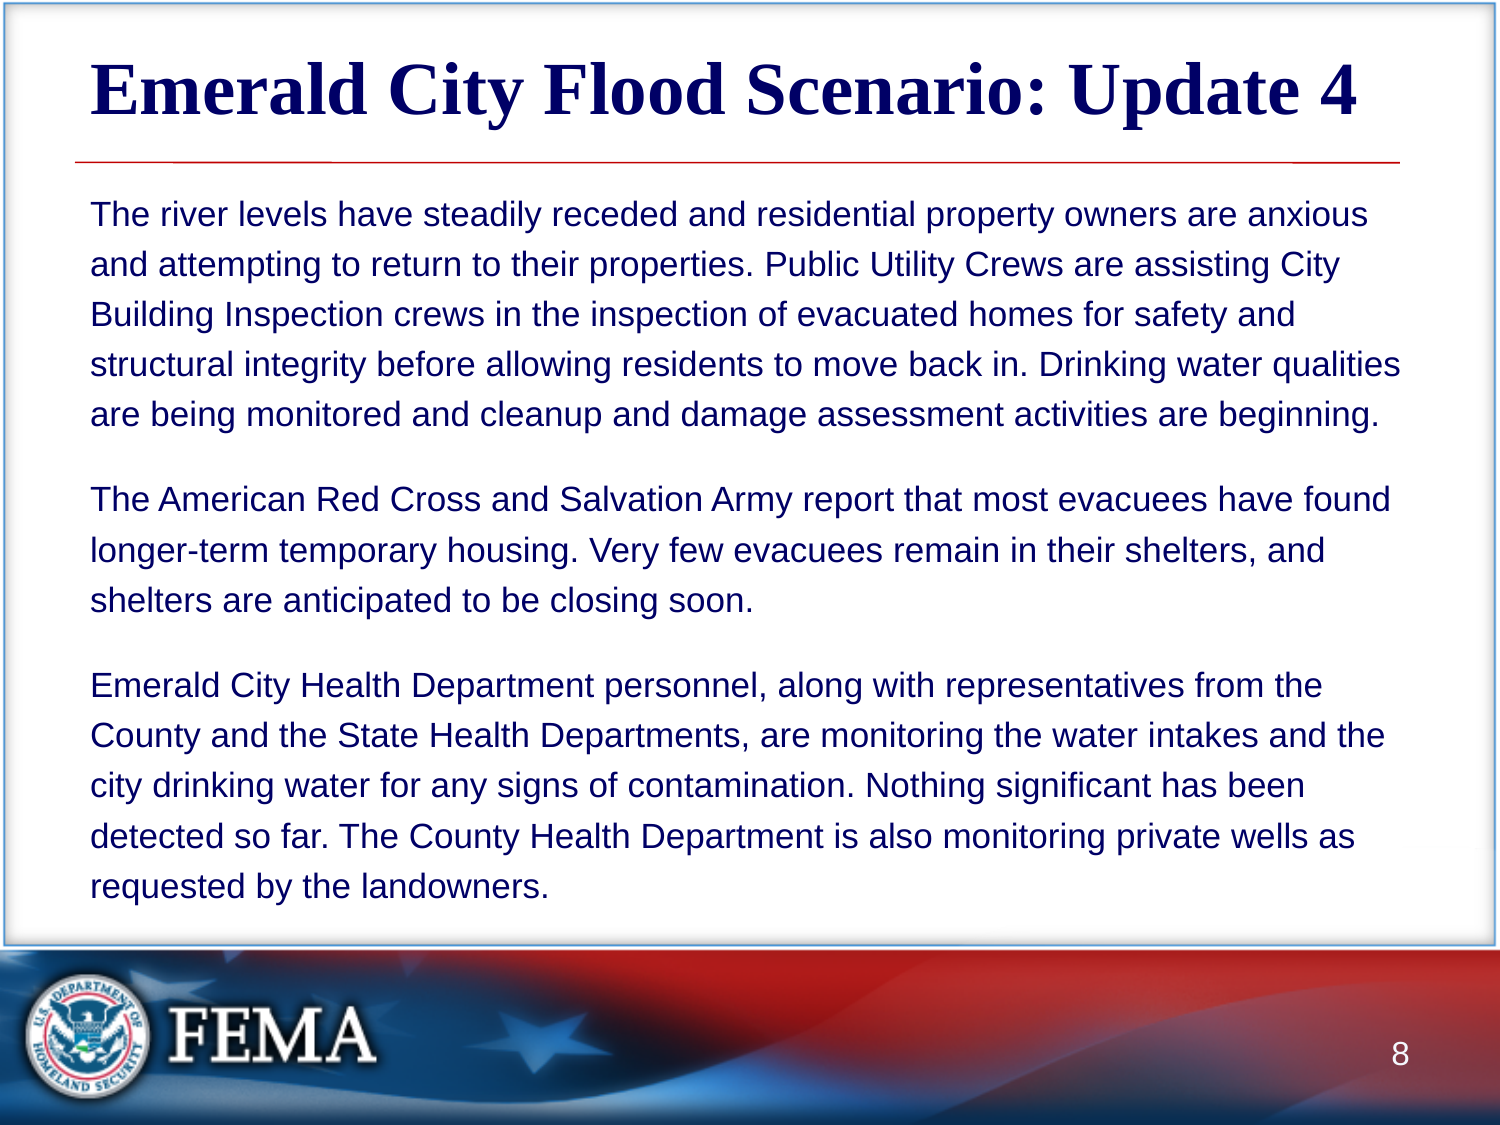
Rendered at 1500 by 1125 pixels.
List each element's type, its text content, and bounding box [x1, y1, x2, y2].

list The river levels have steadily receded and residential property owners are anxious and attempting to return to their properties. Public Utility Crews are assisting City Building Inspection crews in the inspection of evacuated homes for safety and structural integrity before allowing residents to move back in. Drinking water qualities are being monitored and cleanup and damage assessment activities are beginning. The American Red Cross and Salvation Army report that most evacuees have found longer-term temporary housing. Very few evacuees remain in their shelters, and shelters are anticipated to be closing soon. Emerald City Health Department personnel, along with representatives from the County and the State Health Departments, are monitoring the water intakes and the city drinking water for any signs of contamination. Nothing significant has been detected so far. The County Health Department is also monitoring private wells as requested by the landowners. [75, 175, 1425, 938]
title Emerald City Flood Scenario: Update 4 [75, 32, 1425, 138]
picture [0, 0, 1500, 1125]
slide_number 8 [1074, 1024, 1425, 1103]
